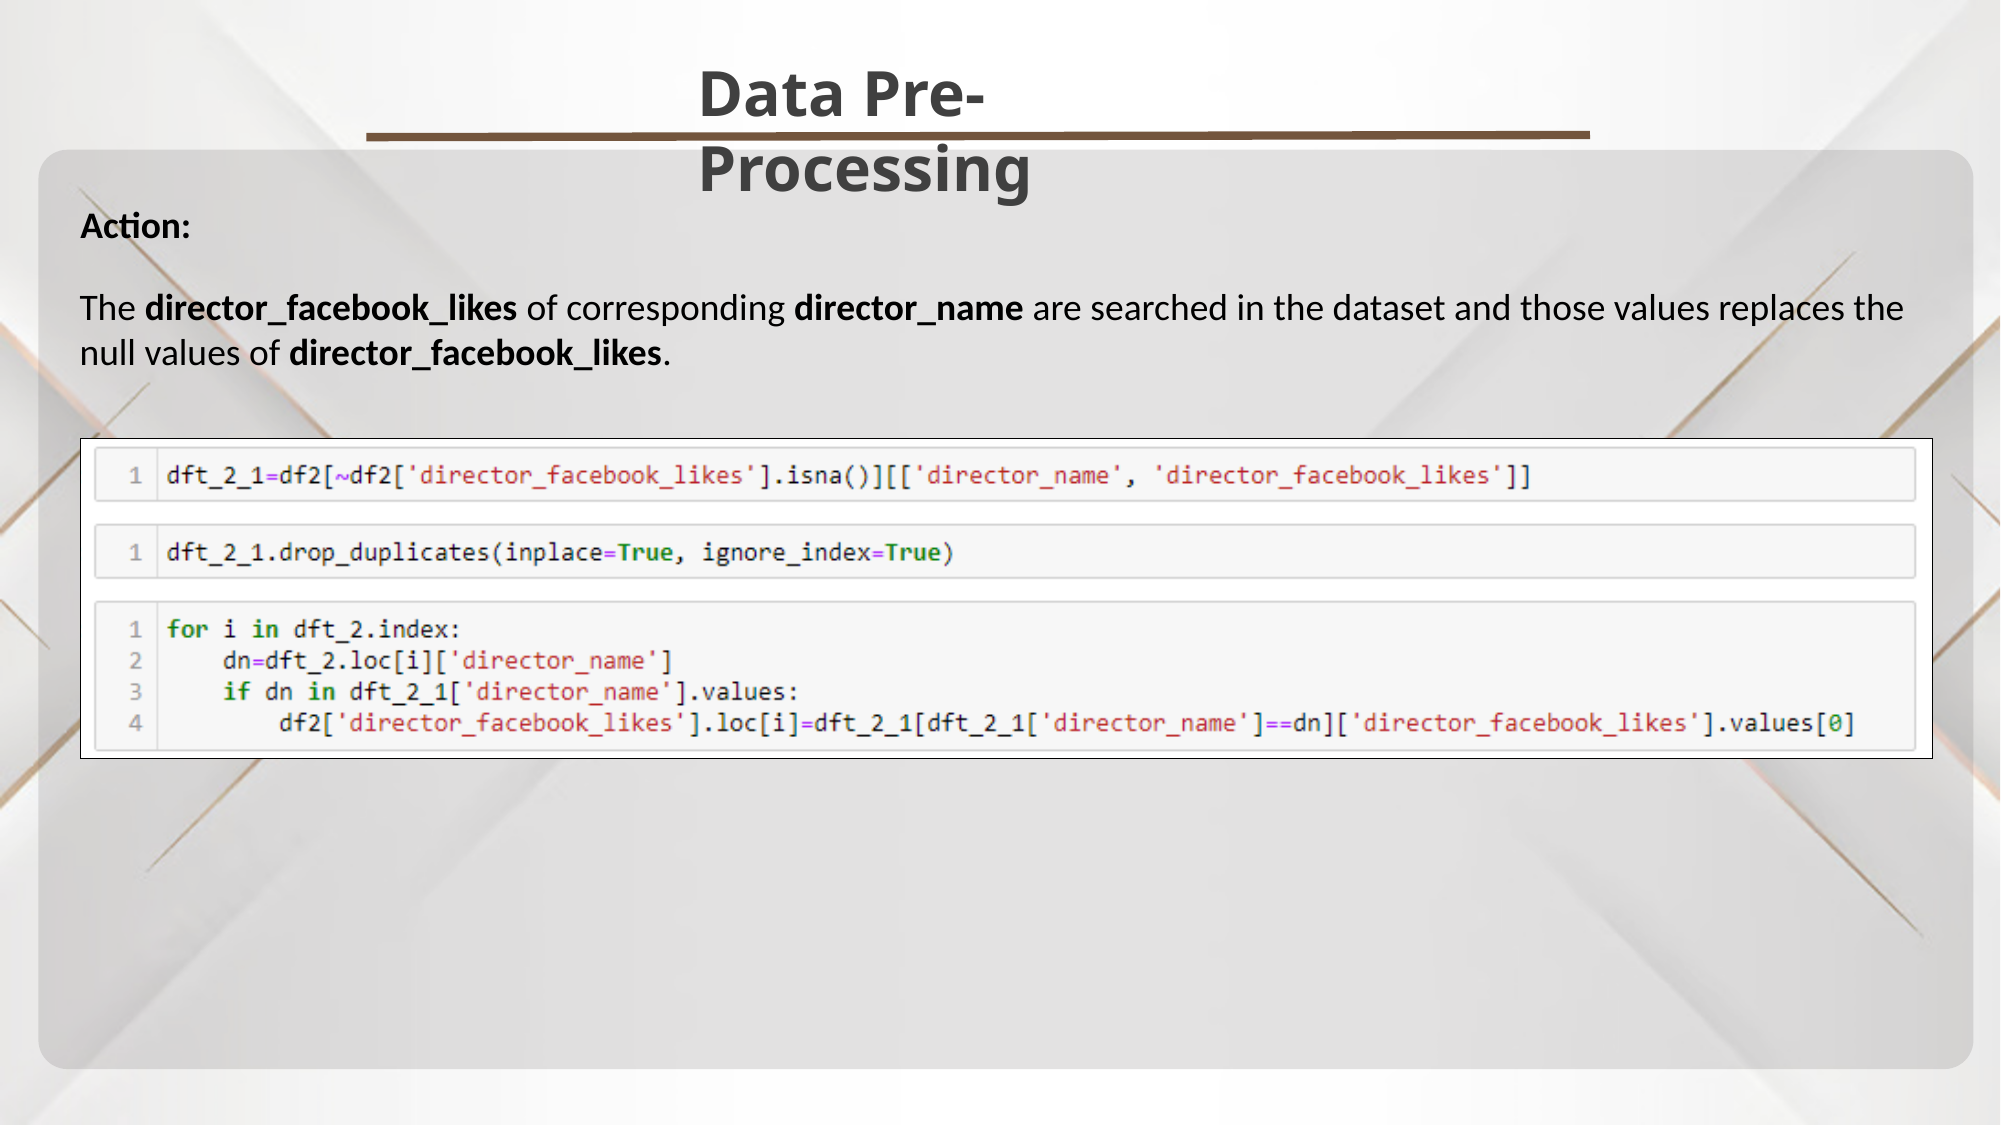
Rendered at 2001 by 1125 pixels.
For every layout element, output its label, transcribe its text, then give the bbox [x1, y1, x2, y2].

text_box Data Pre-Processing [682, 138, 1331, 211]
text_box Data Pre-Processing [682, 46, 1331, 134]
picture [0, 0, 2001, 1125]
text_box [366, 134, 1590, 138]
text_box The director_facebook_likes of corresponding director_name are searched in the dataset and those values replaces the null values of director_facebook_likes. [64, 275, 1940, 381]
text_box [37, 148, 1975, 1071]
text_box Action: [65, 194, 207, 254]
